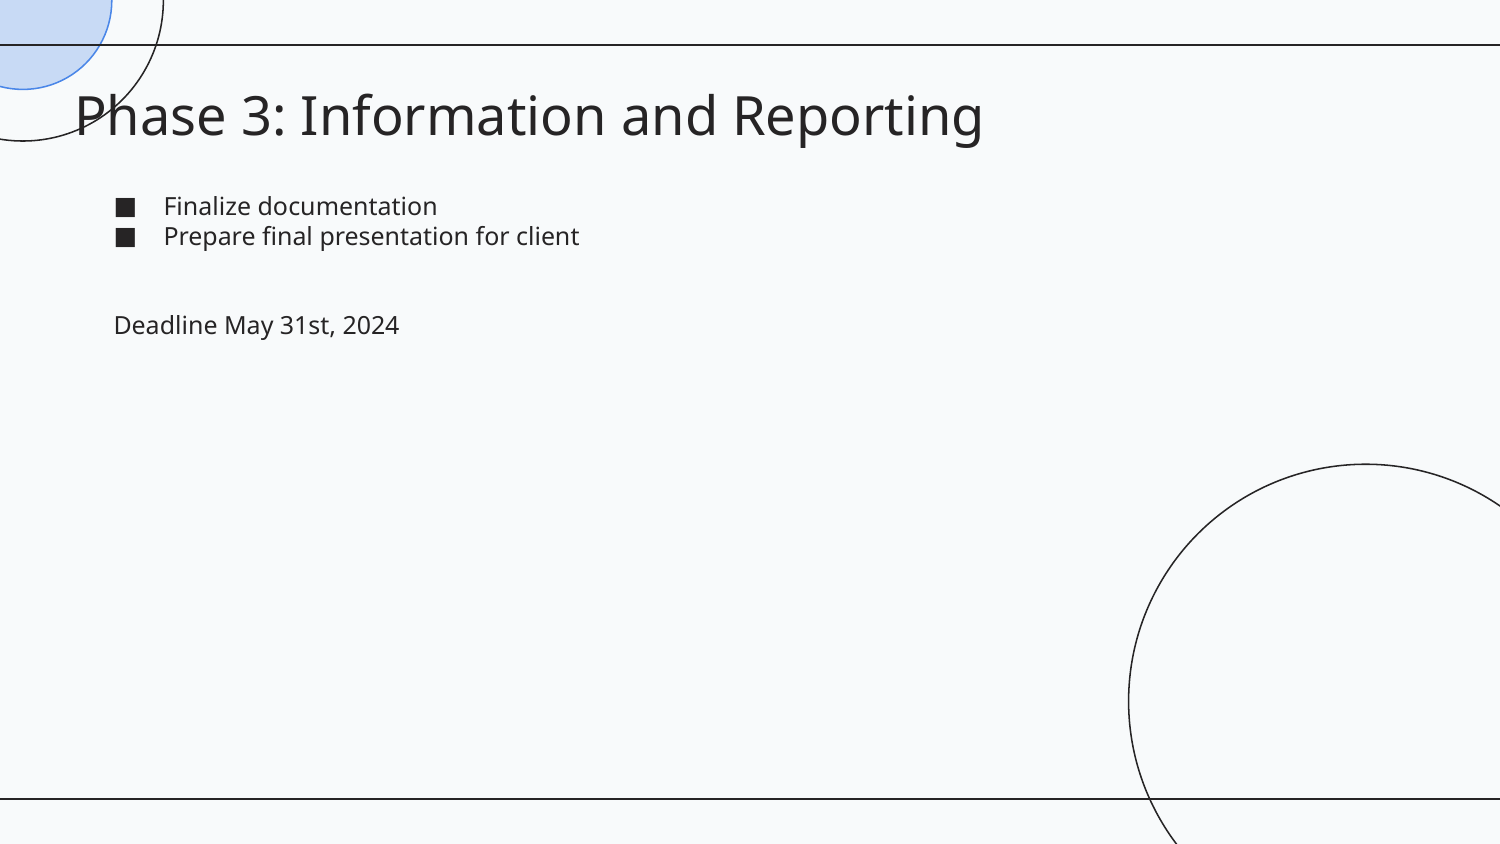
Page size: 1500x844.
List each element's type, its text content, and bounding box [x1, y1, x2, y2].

subtitle Finalize documentation Prepare final presentation for client Deadline May 31st, 2024 [73, 175, 764, 573]
title Phase 3: Information and Reporting [59, 63, 1323, 164]
